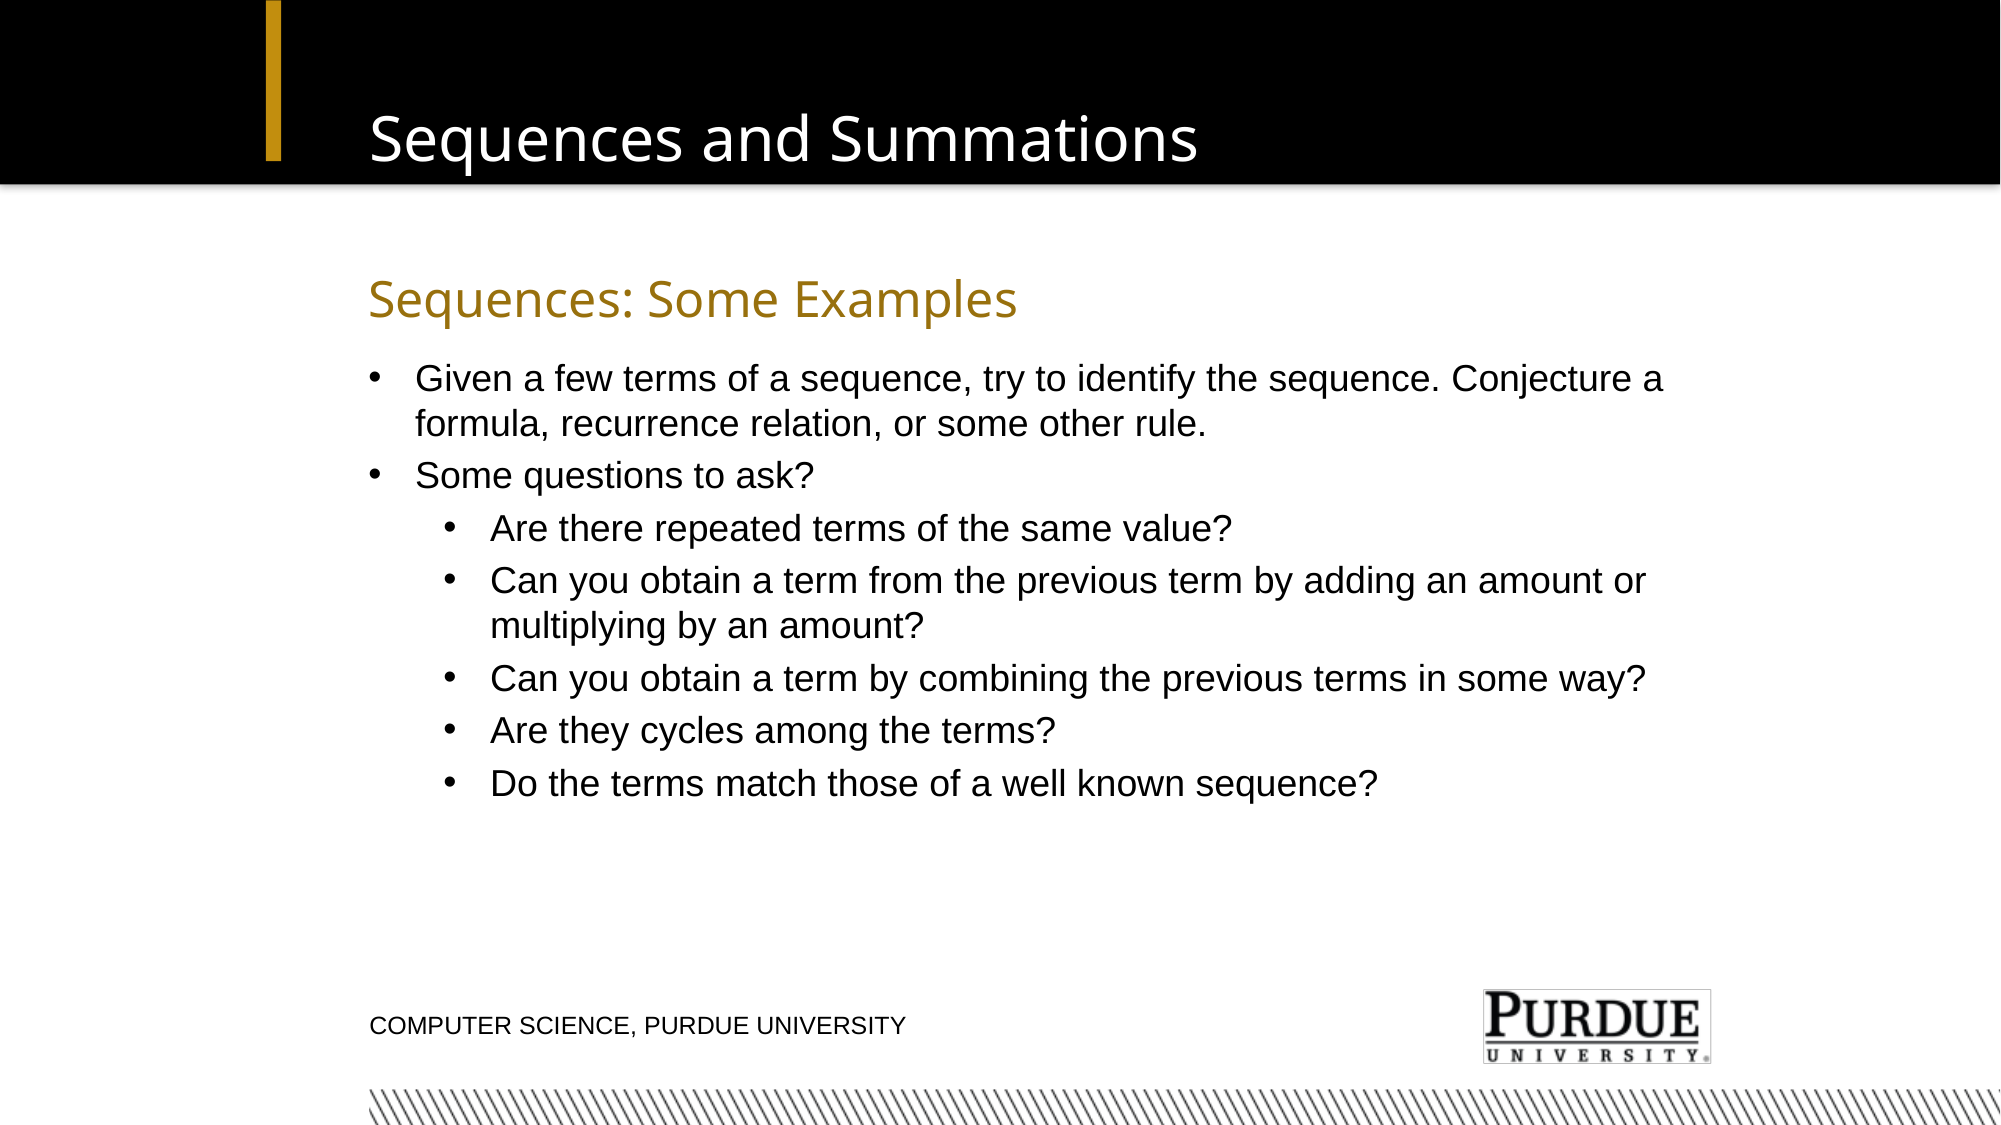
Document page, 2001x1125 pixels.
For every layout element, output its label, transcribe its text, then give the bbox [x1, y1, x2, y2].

text_box Given a few terms of a sequence, try to identify the sequence. Conjecture a formula, recurrence relation, or some other rule. Some questions to ask? Are there repeated terms of the same value? Can you obtain a term from the previous term by adding an amount or multiplying by an amount? Can you obtain a term by combining the previous terms in some way? Are they cycles among the terms? Do the terms match those of a well known sequence? [368, 353, 1719, 1074]
title Sequences and Summations [369, 98, 1704, 186]
list Sequences: Some Examples [368, 267, 1704, 337]
